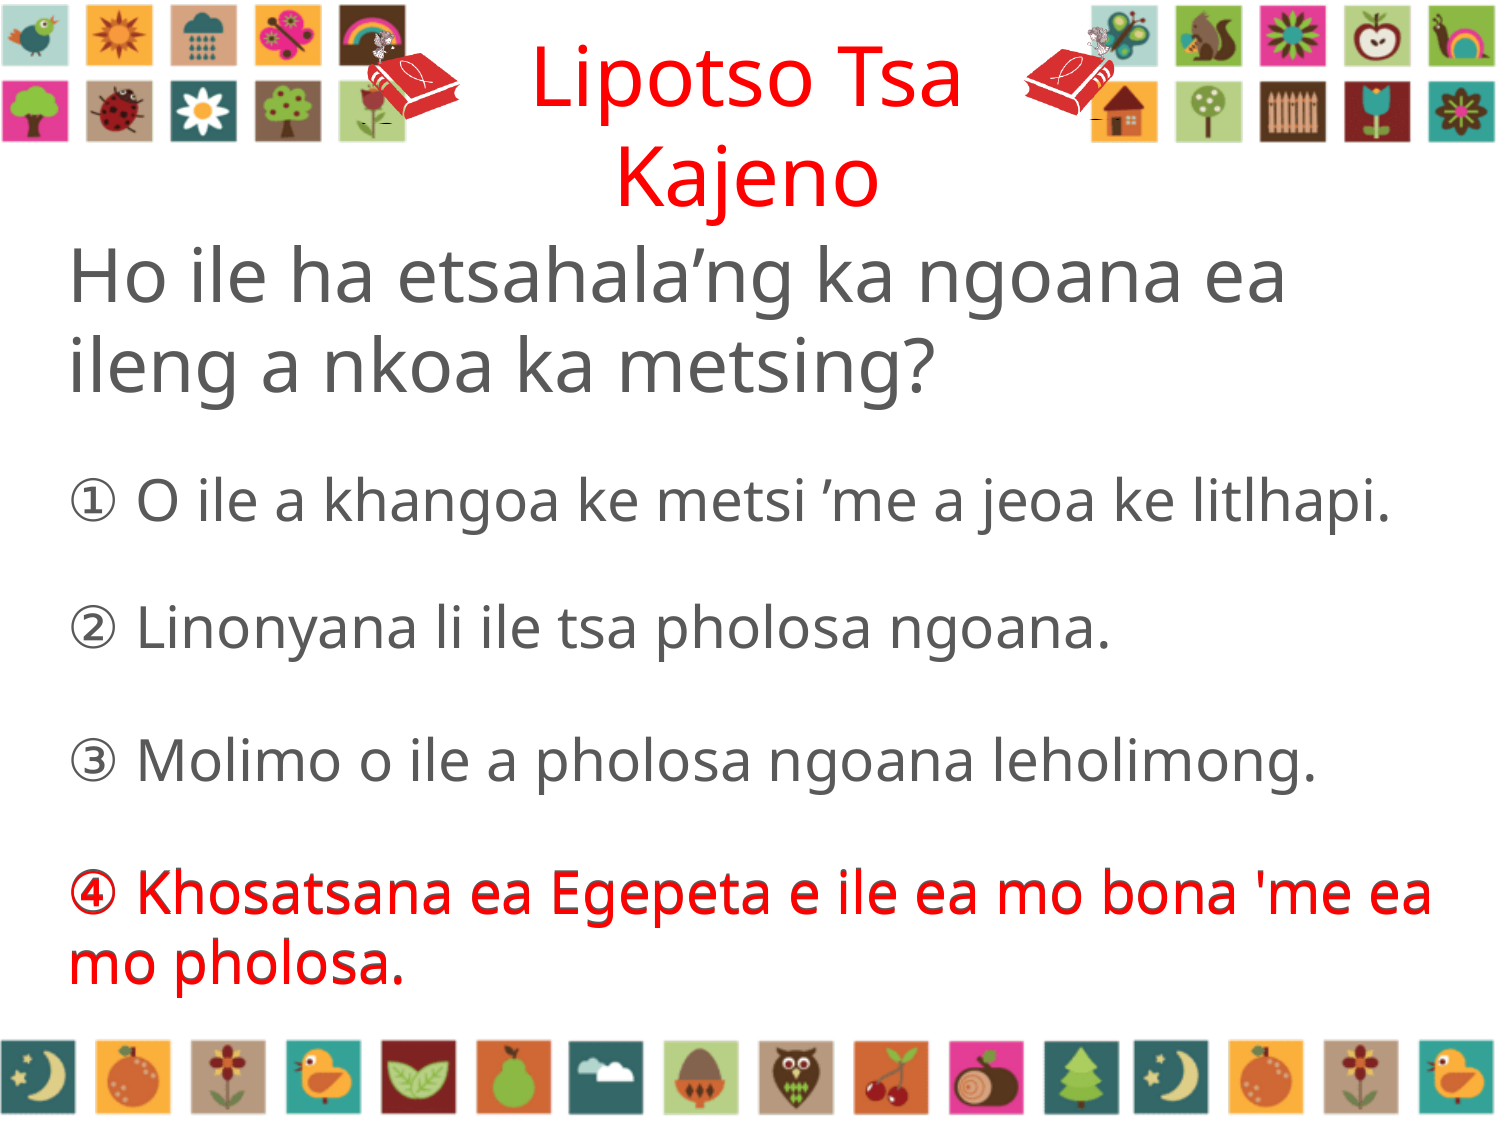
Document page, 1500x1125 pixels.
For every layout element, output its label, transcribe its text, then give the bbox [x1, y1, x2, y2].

text_box Ho ile ha etsahala’ng ka ngoana ea ileng a nkoa ka metsing? [53, 219, 1436, 415]
picture [992, 3, 1500, 150]
text_box ② Linonyana li ile tsa pholosa ngoana. [53, 582, 1436, 668]
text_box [0, 1028, 1500, 1118]
text_box Lipotso Tsa Kajeno [414, 16, 1080, 219]
text_box ① O ile a khangoa ke metsi ’me a jeoa ke litlhapi. [53, 456, 1436, 541]
picture [0, 3, 492, 150]
text_box ④ Khosatsana ea Egepeta e ile ea mo bona 'me ea mo pholosa. [53, 849, 1483, 1004]
text_box ③ Molimo o ile a pholosa ngoana leholimong. [53, 716, 1483, 801]
